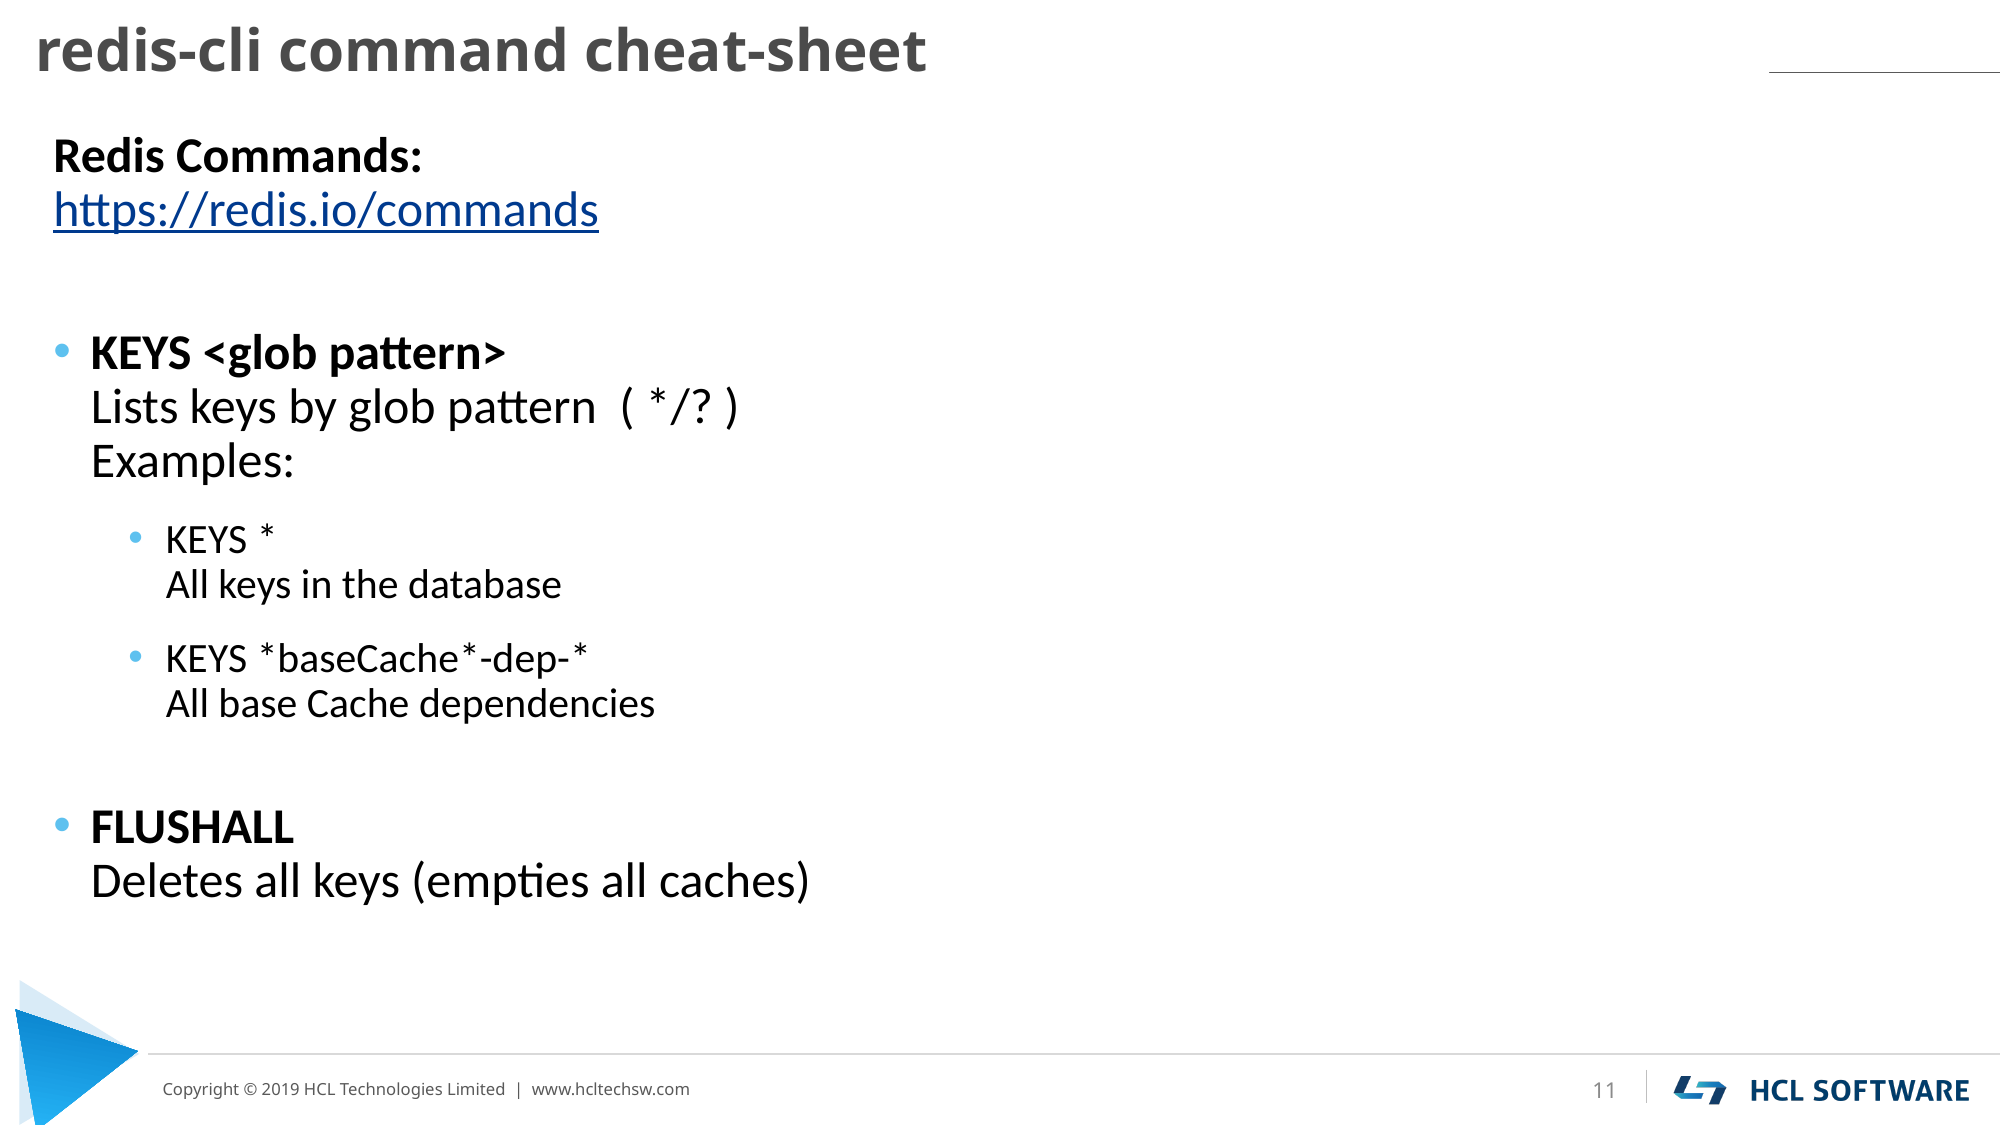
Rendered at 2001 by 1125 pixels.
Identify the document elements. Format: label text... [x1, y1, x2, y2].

text_box Redis Commands: https://redis.io/commands KEYS <glob pattern> Lists keys by glob pattern ( */? ) Examples: KEYS * All keys in the database KEYS *baseCache*-dep-* All base Cache dependencies FLUSHALL Deletes all keys (empties all caches) [38, 121, 1943, 1049]
slide_number 11 [1182, 1061, 1633, 1122]
title redis-cli command cheat-sheet [20, 5, 1770, 109]
picture [1667, 1068, 1980, 1116]
